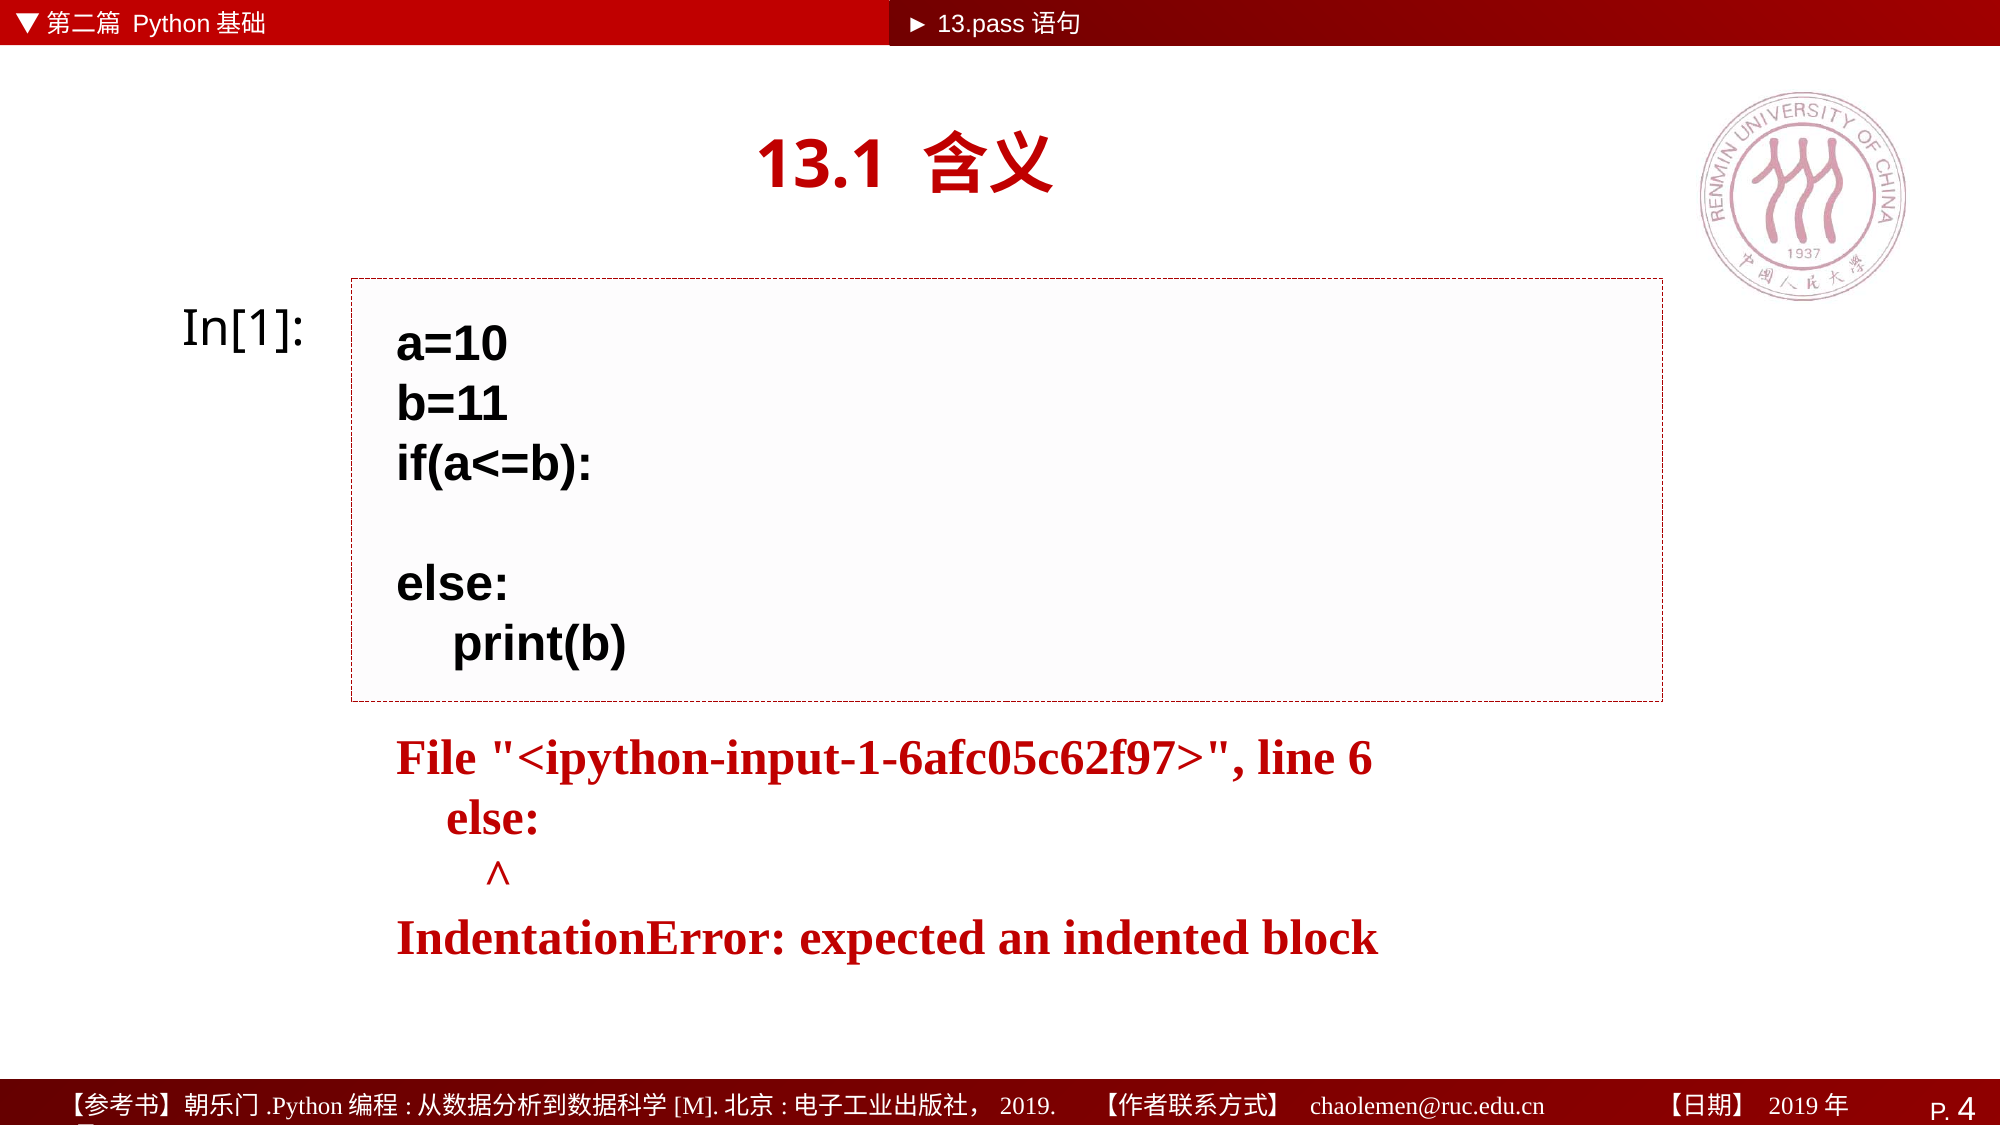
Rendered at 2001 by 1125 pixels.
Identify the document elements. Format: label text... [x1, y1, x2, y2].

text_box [167, 278, 1663, 976]
title 13.1 含义 [101, 92, 1710, 229]
picture [1696, 89, 1910, 304]
list ▼第二篇 Python基础 [0, 0, 725, 43]
list ► 13.pass语句 [890, 0, 1249, 43]
